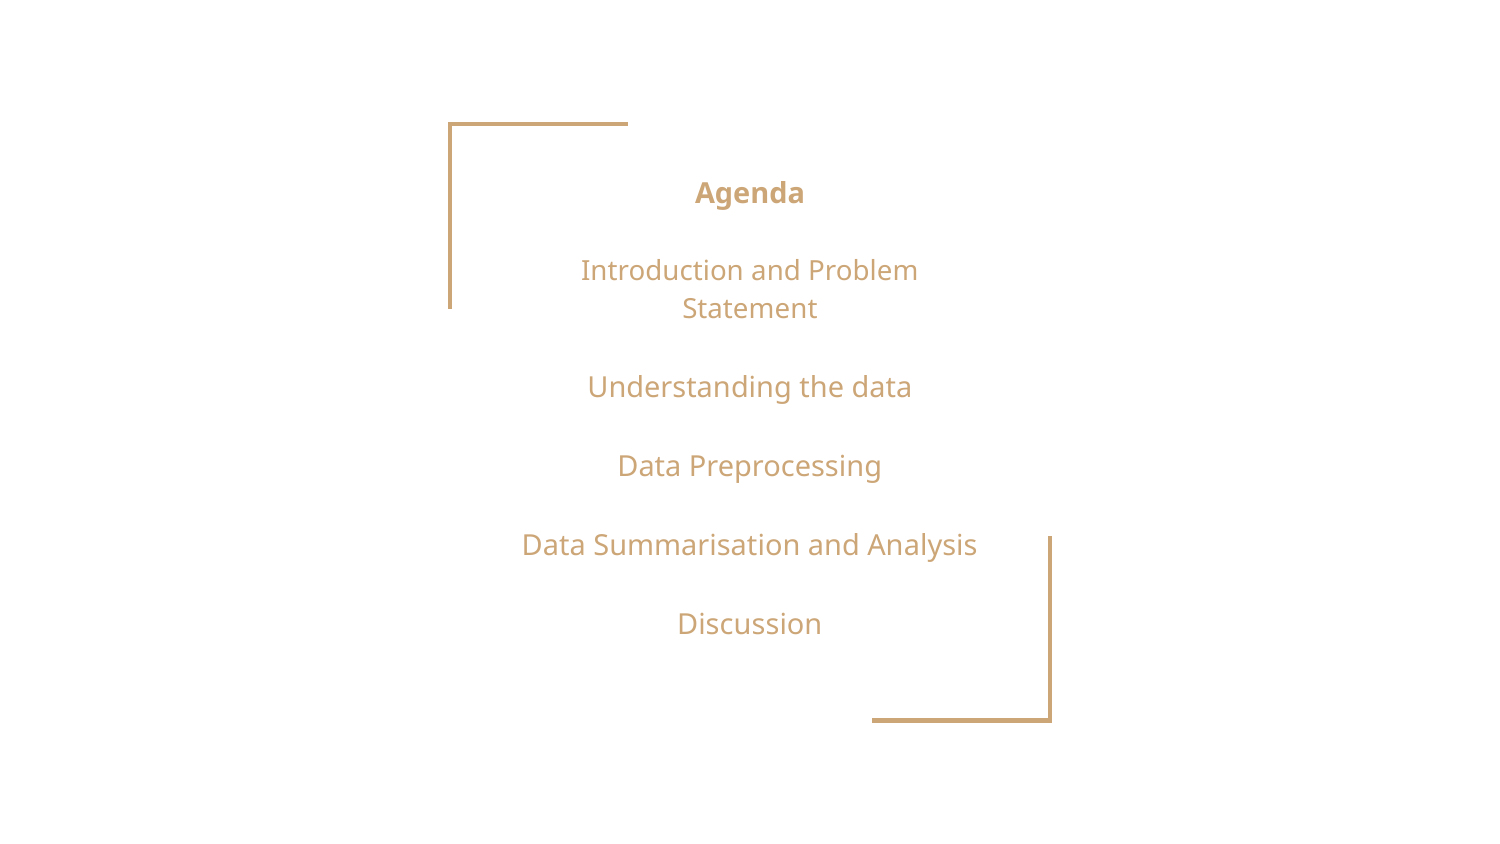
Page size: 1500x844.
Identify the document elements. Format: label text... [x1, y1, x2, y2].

subtitle Agenda Introduction and Problem Statement Understanding the data Data Preprocessing Data Summarisation and Analysis Discussion [499, 157, 1001, 670]
